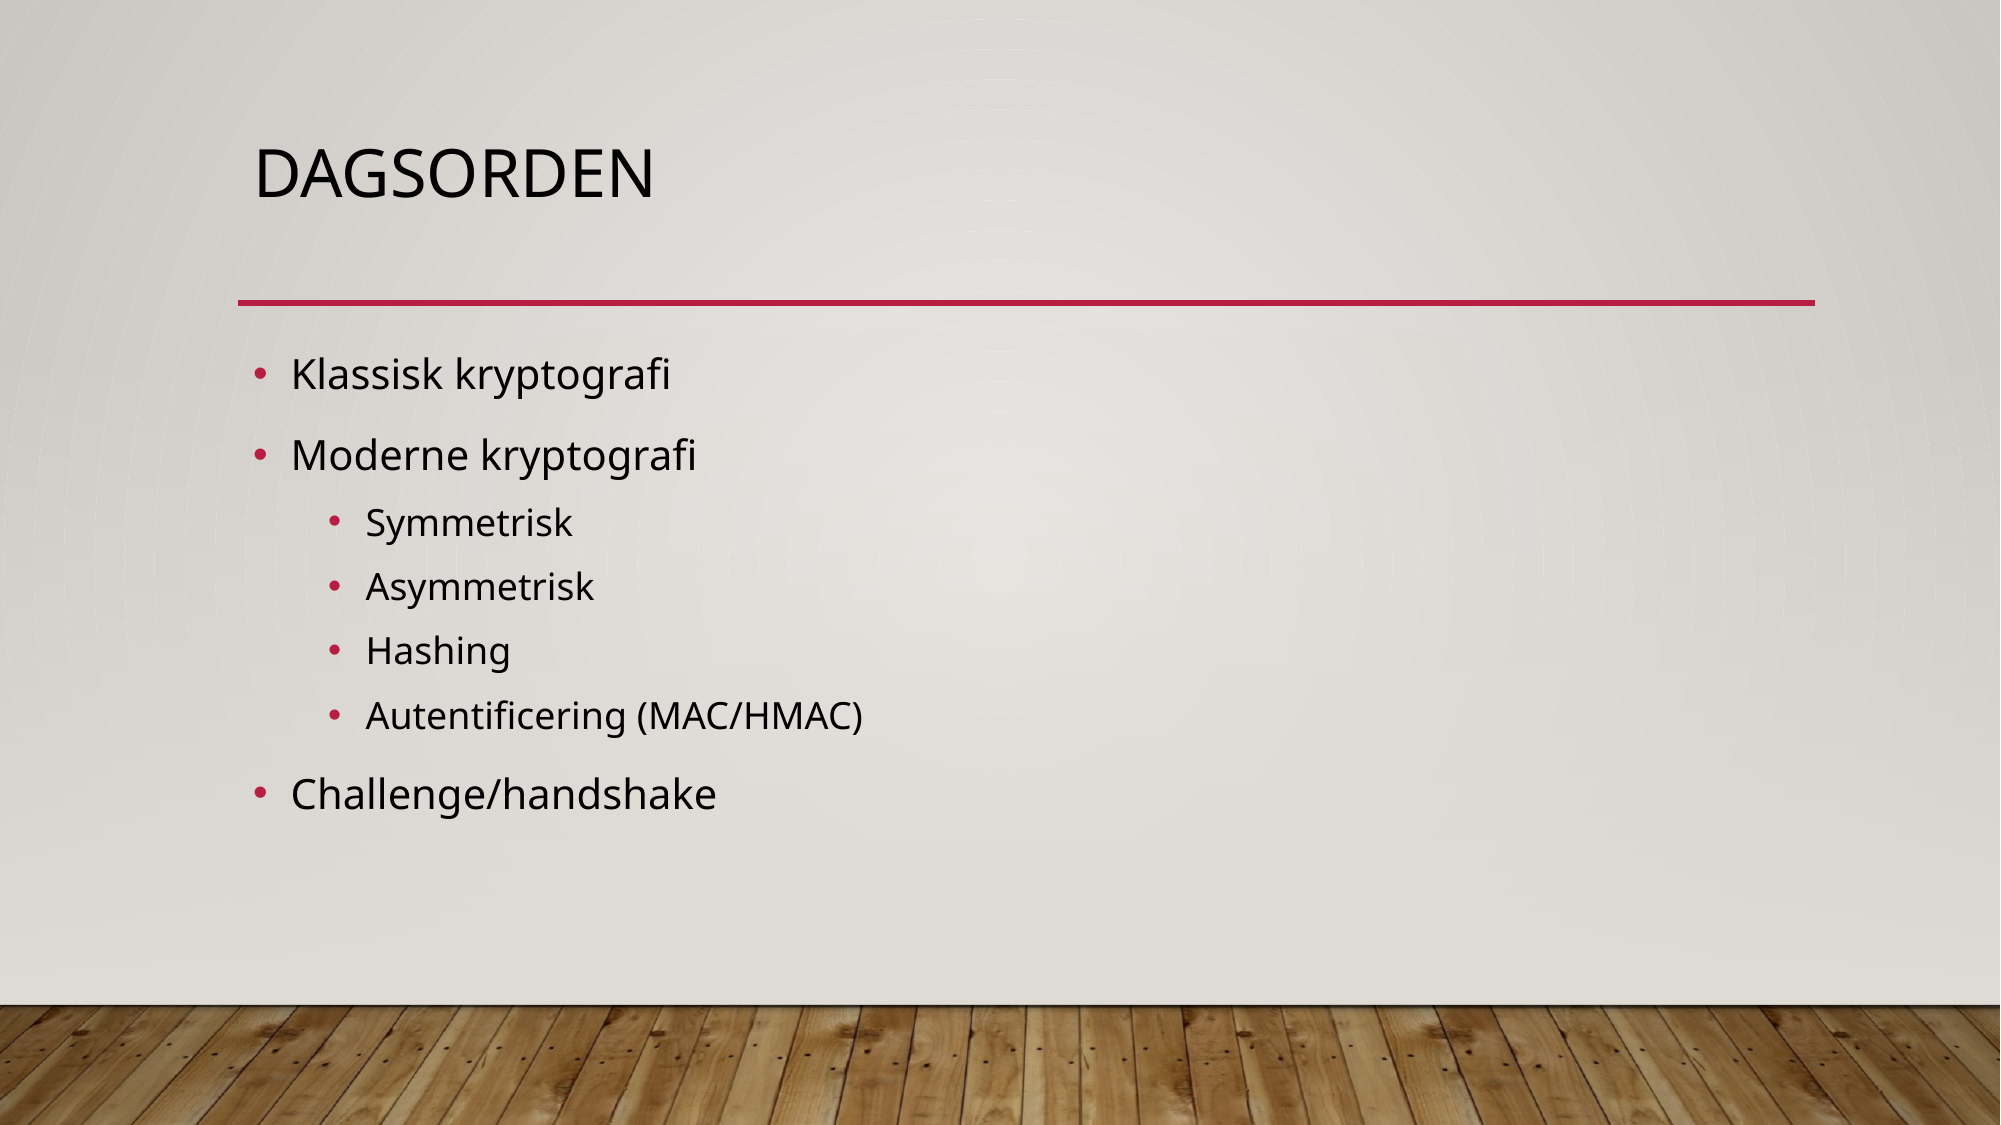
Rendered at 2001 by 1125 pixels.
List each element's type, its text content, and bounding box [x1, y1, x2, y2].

list Klassisk kryptografi Moderne kryptografi Symmetrisk Asymmetrisk Hashing Autentificering (MAC/HMAC) Challenge/handshake [238, 330, 1814, 897]
picture [0, 1005, 2000, 1125]
title Dagsorden [238, 131, 1814, 305]
